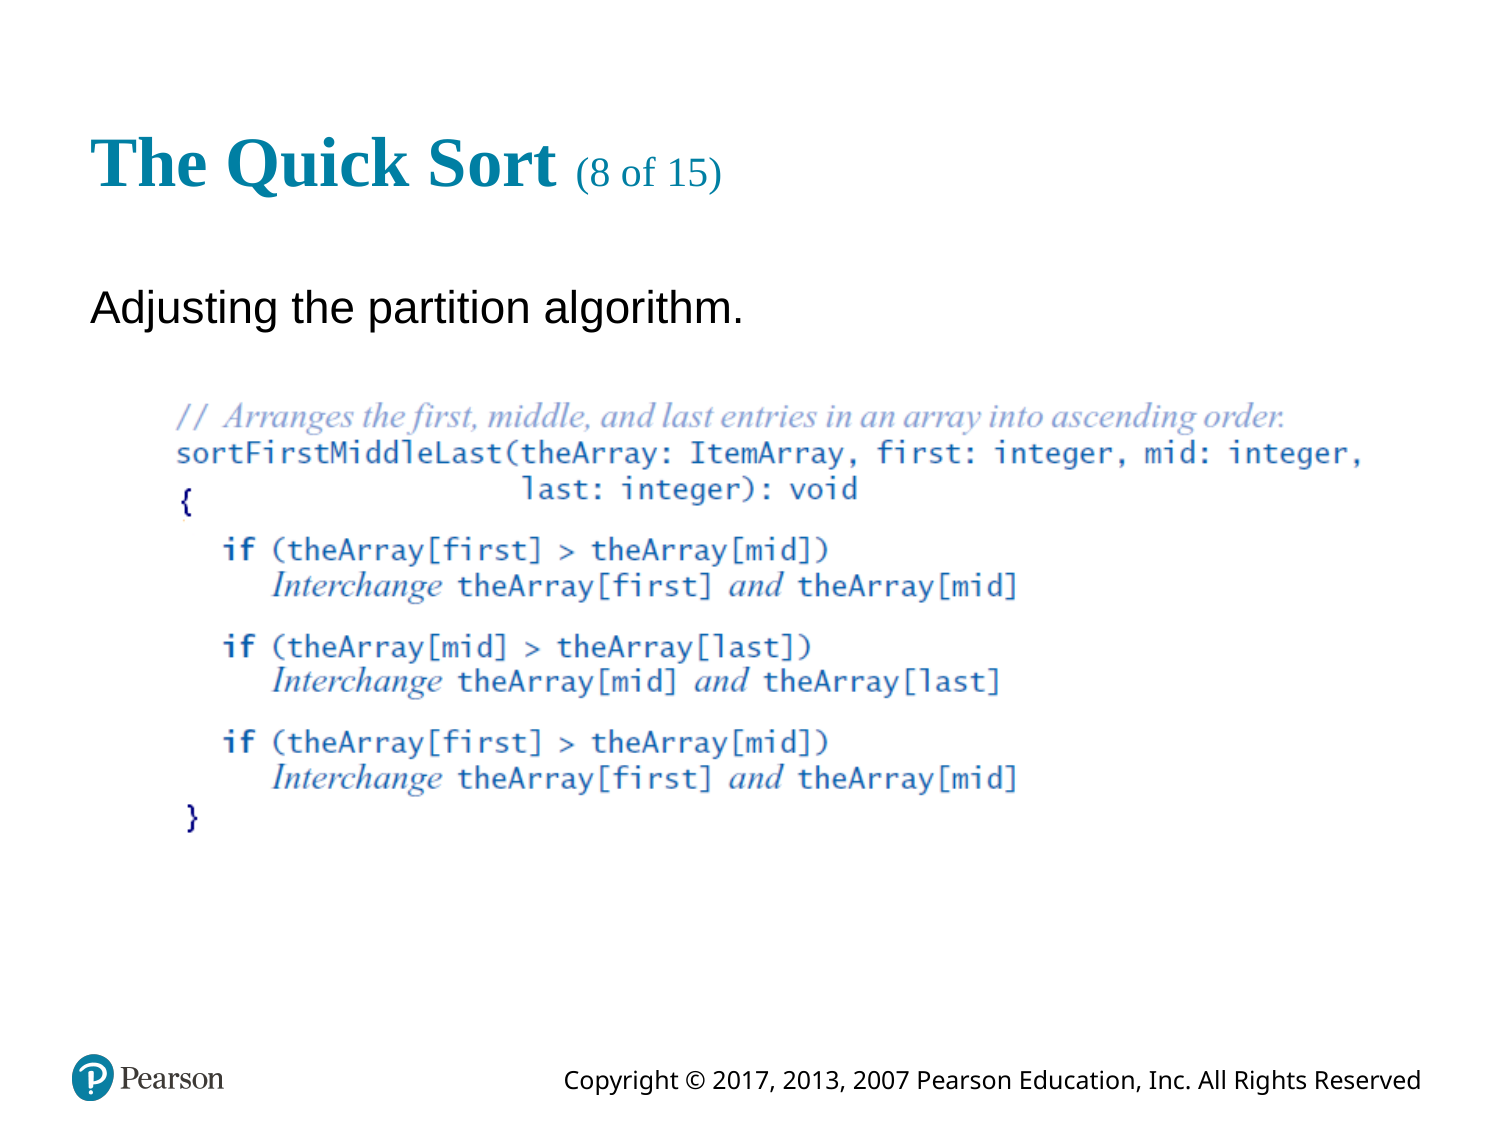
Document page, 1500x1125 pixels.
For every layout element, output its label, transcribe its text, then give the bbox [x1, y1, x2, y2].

title The Quick Sort (8 of 15) [75, 35, 1425, 216]
picture [98, 1054, 224, 1101]
list Adjusting the partition algorithm. [75, 262, 1425, 353]
picture [80, 1063, 106, 1088]
picture [124, 378, 1376, 861]
picture [72, 1087, 83, 1101]
picture [72, 1054, 88, 1070]
